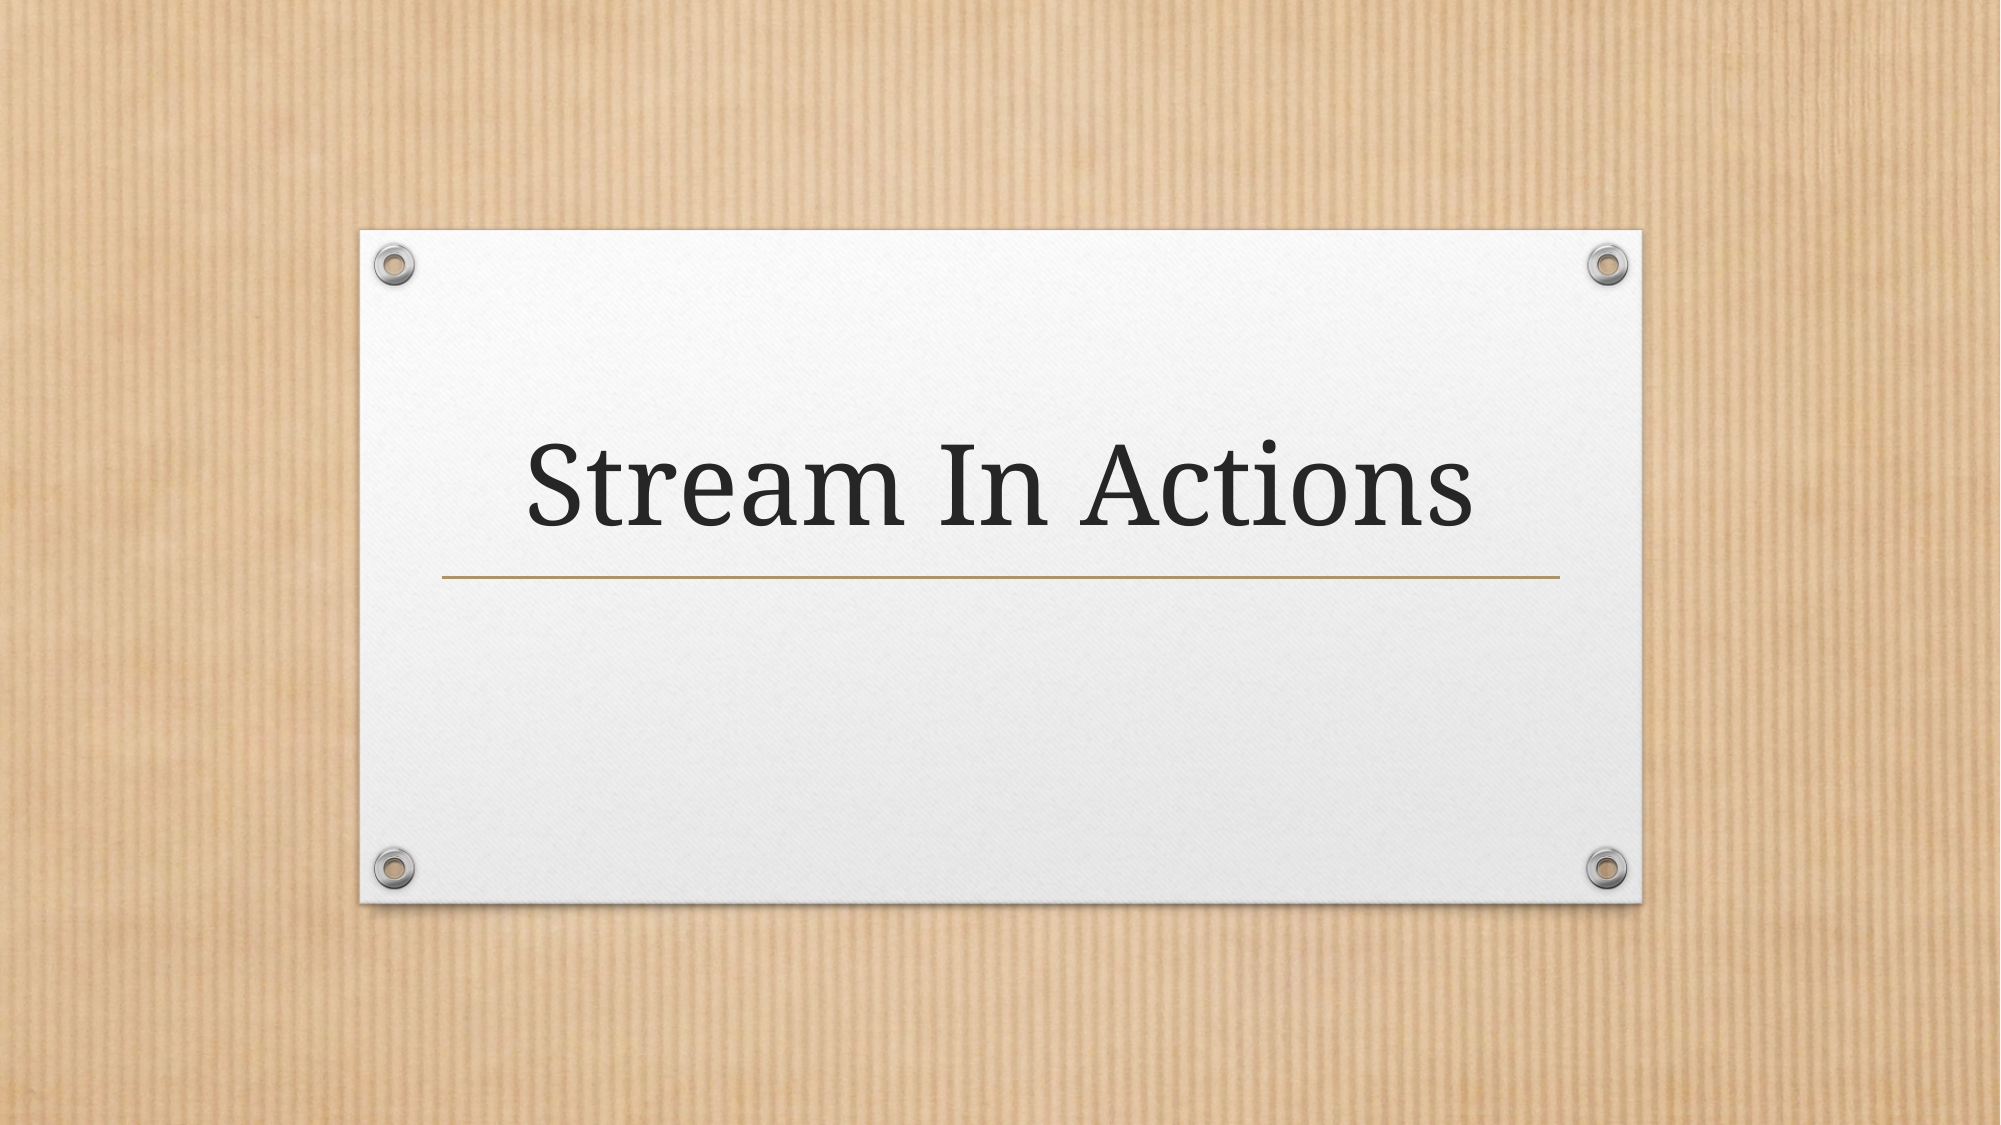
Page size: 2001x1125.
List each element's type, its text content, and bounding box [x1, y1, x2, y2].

picture [0, 0, 2001, 1125]
title Stream In Actions [441, 306, 1560, 556]
